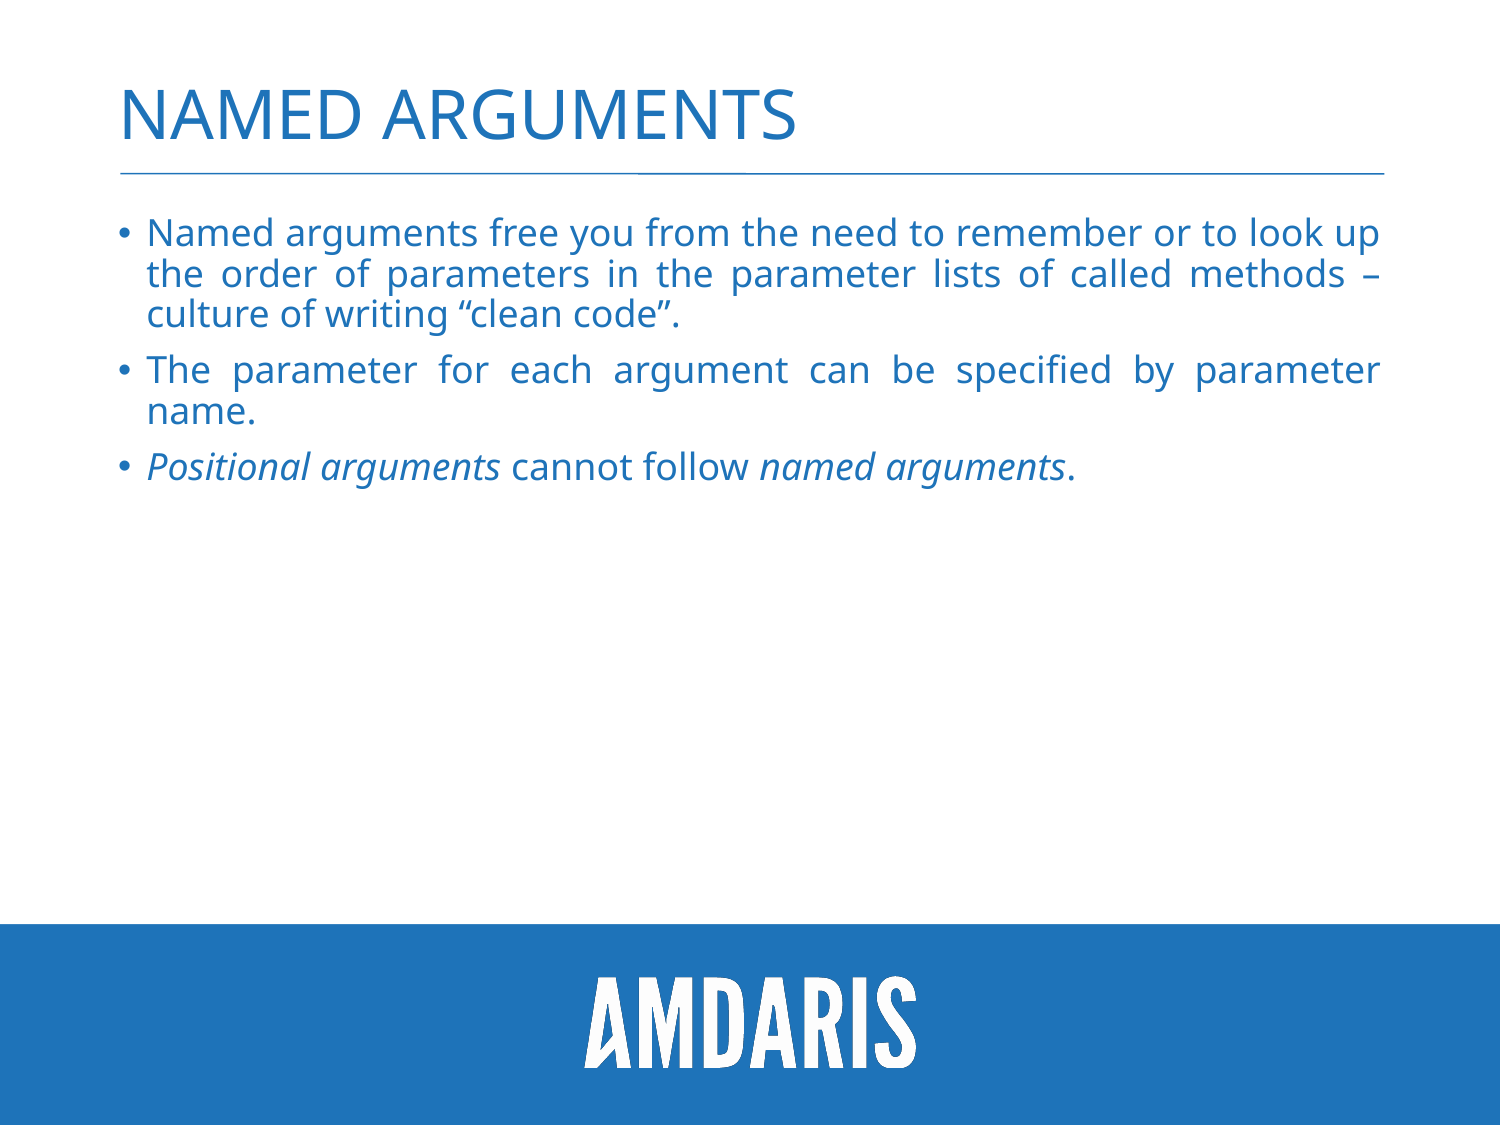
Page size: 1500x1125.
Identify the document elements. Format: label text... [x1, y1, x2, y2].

list Named arguments free you from the need to remember or to look up the order of parameters in the parameter lists of called methods – culture of writing “clean code”. The parameter for each argument can be specified by parameter name. Positional arguments cannot follow named arguments. [103, 206, 1397, 404]
list Named arguments free you from the need to remember or to look up the order of parameters in the parameter lists of called methods – culture of writing “clean code”. The parameter for each argument can be specified by parameter name. Positional arguments cannot follow named arguments. [103, 466, 1397, 887]
title NAMED ARGUMENTS [103, 59, 1397, 175]
picture [584, 976, 916, 1068]
text_box [103, 404, 1500, 466]
